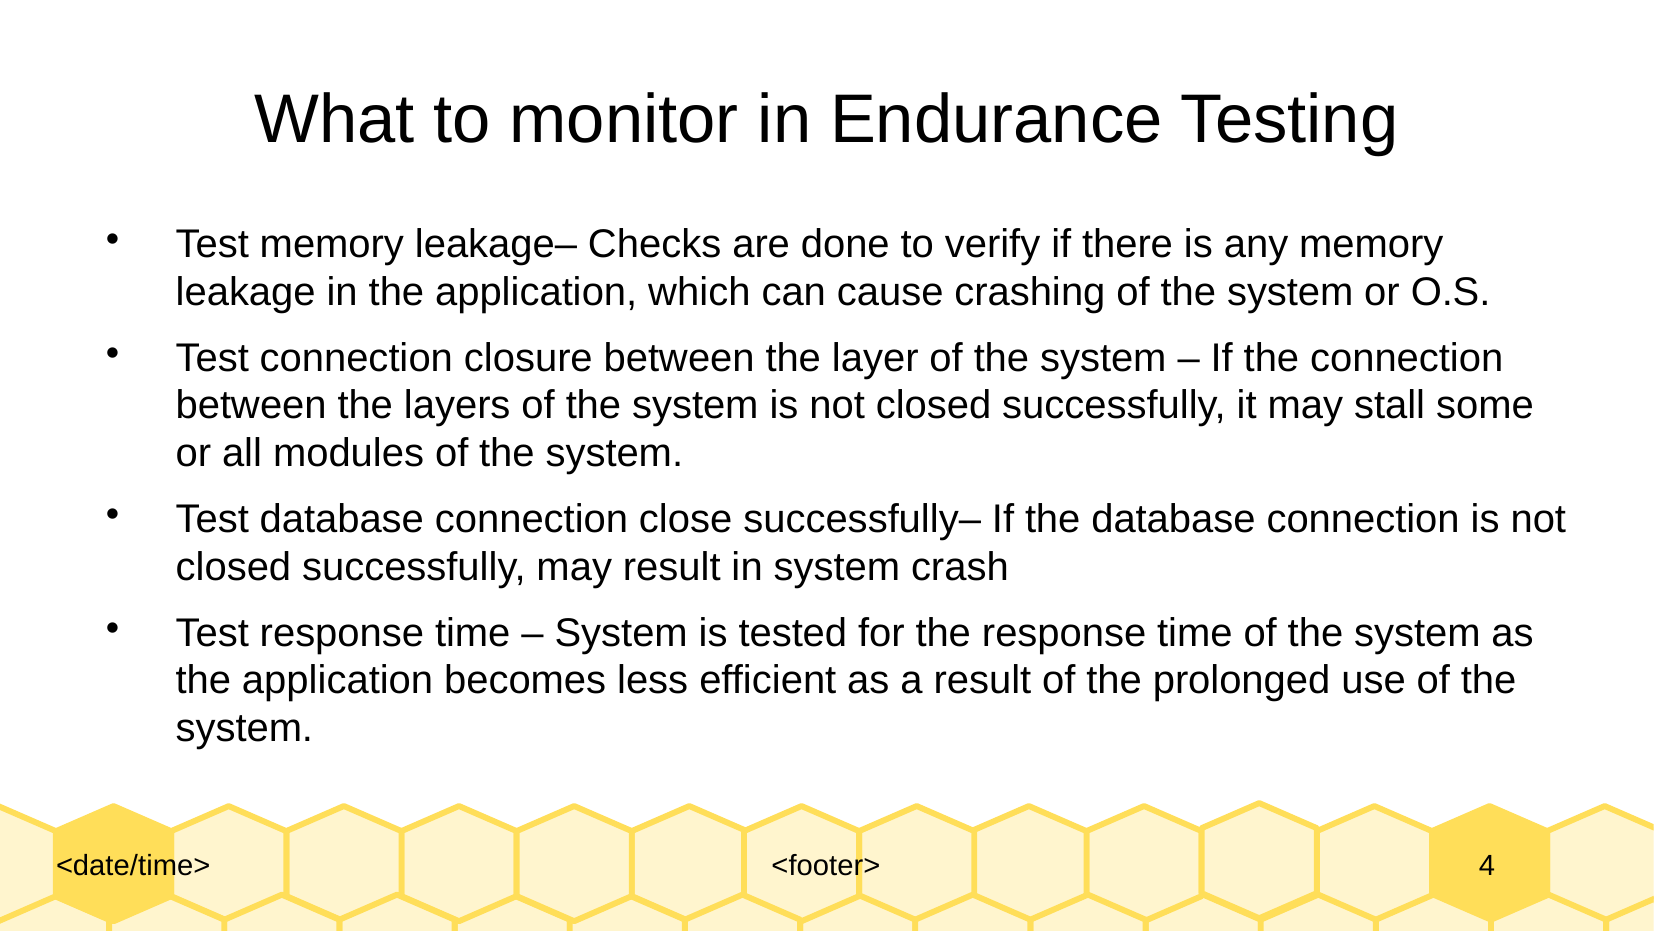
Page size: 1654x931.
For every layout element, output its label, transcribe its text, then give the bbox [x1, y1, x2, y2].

text_box What to monitor in Endurance Testing [82, 36, 1571, 193]
text_box Test memory leakage– Checks are done to verify if there is any memory leakage in the application, which can cause crashing of the system or O.S. Test connection closure between the layer of the system – If the connection between the layers of the system is not closed successfully, it may stall some or all modules of the system. Test database connection close successfully– If the database connection is not closed successfully, may result in system crash Test response time – System is tested for the response time of the system as the application becomes less efficient as a result of the prolonged use of the system. [82, 217, 1571, 757]
